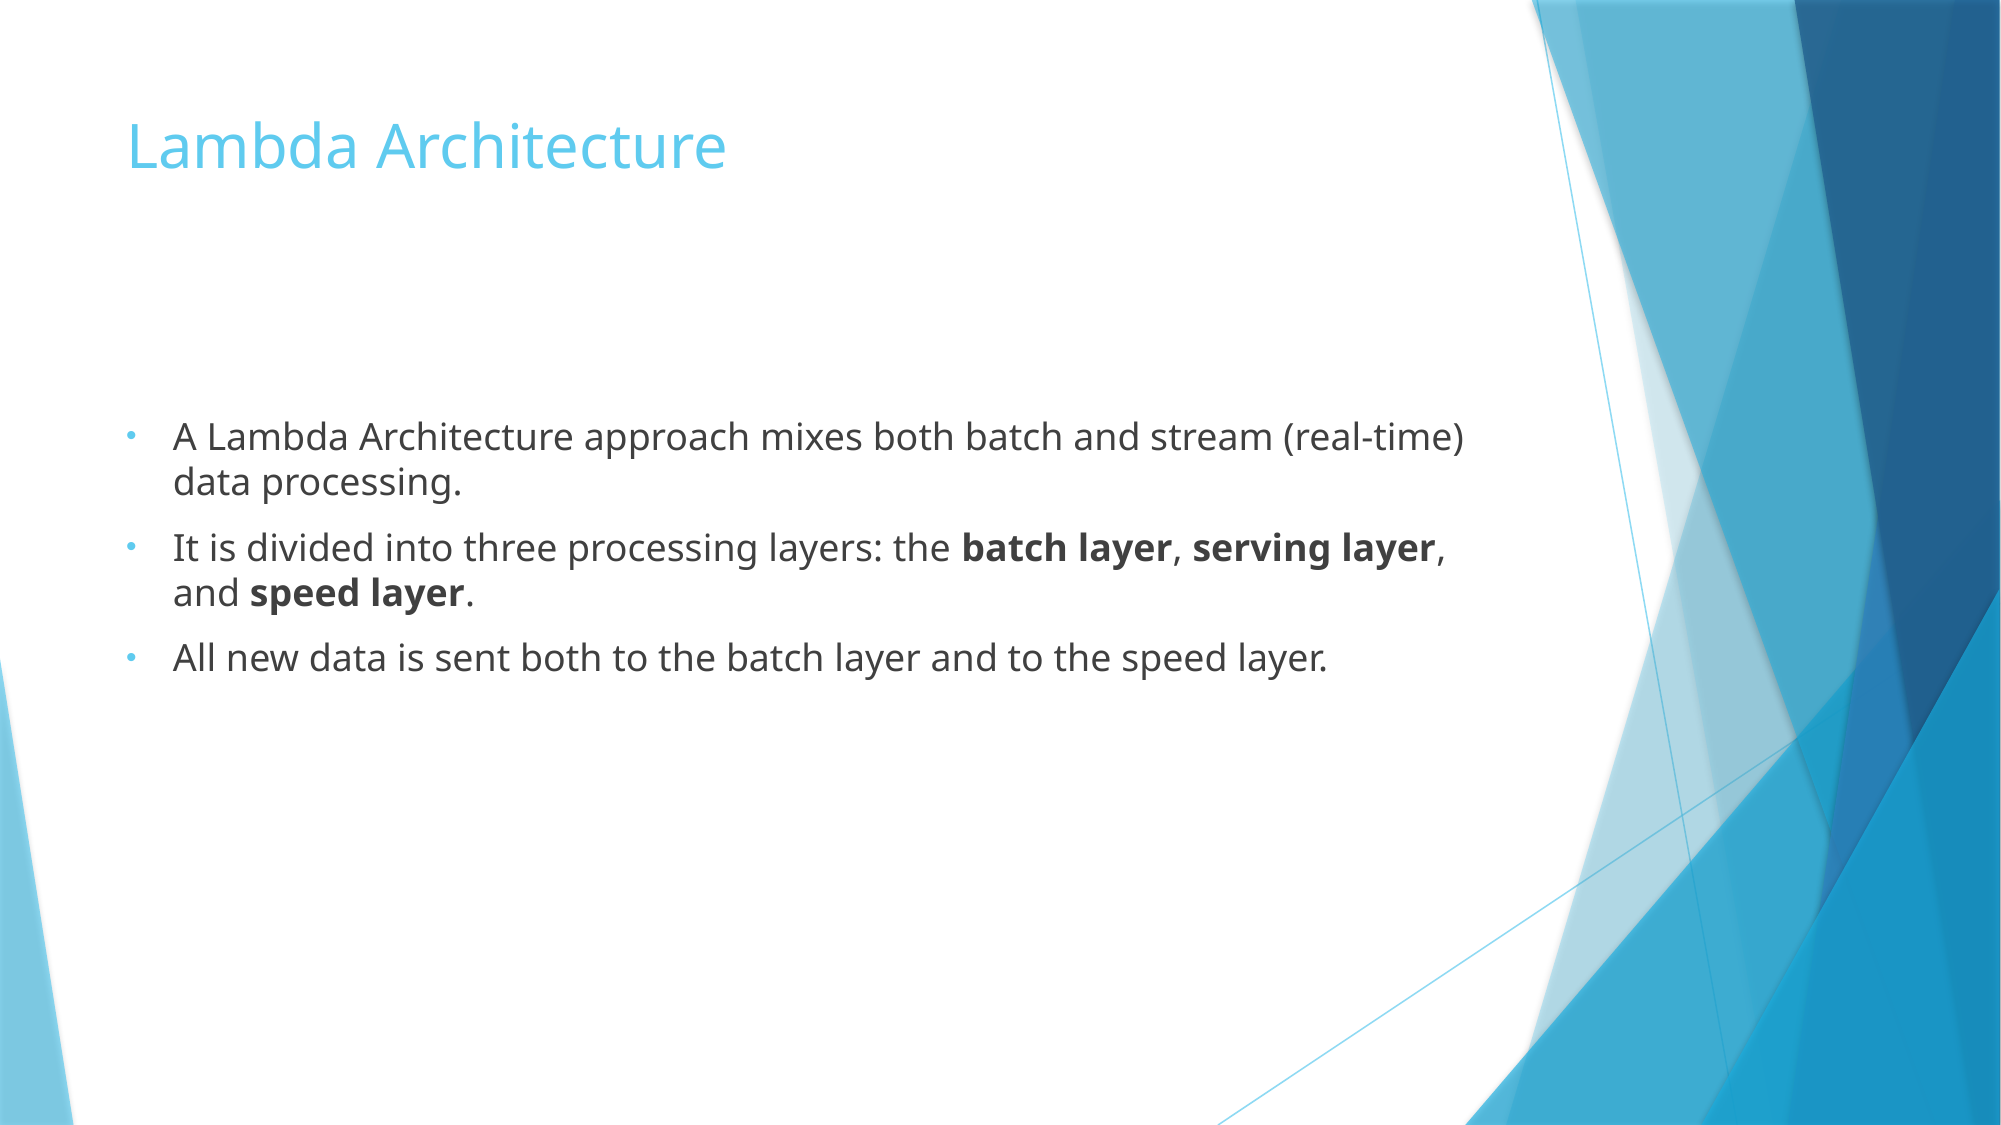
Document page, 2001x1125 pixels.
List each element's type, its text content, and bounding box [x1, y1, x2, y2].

title Lambda Architecture [111, 99, 1522, 189]
list A Lambda Architecture approach mixes both batch and stream (real-time) data processing. It is divided into three processing layers: the batch layer, serving layer, and speed layer. All new data is sent both to the batch layer and to the speed layer. [111, 213, 1522, 879]
